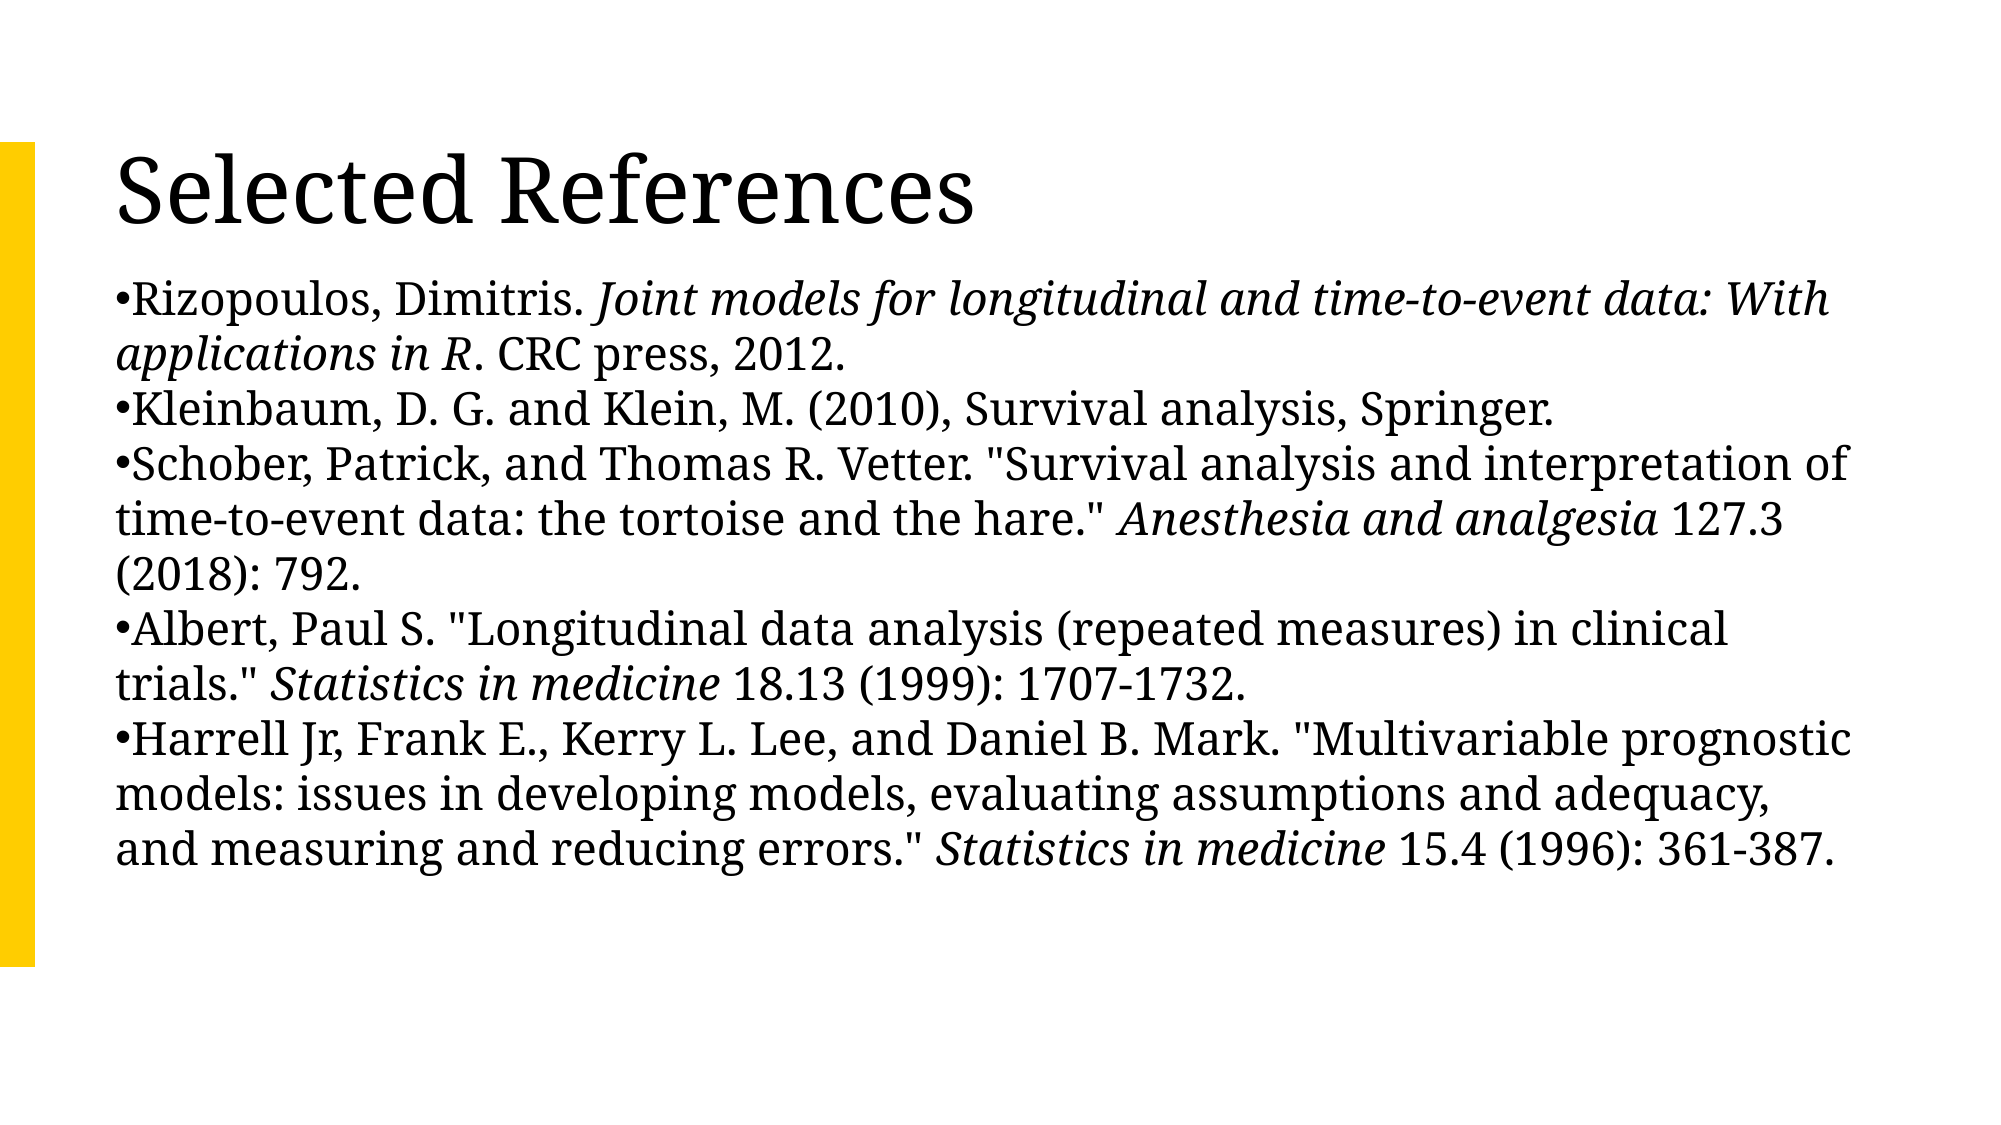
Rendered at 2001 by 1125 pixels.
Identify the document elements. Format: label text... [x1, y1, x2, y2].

title Selected References [100, 85, 1826, 262]
text_box Rizopoulos, Dimitris. Joint models for longitudinal and time-to-event data: With applications in R. CRC press, 2012. Kleinbaum, D. G. and Klein, M. (2010), Survival analysis, Springer. Schober, Patrick, and Thomas R. Vetter. "Survival analysis and interpretation of time-to-event data: the tortoise and the hare." Anesthesia and analgesia 127.3 (2018): 792. Albert, Paul S. "Longitudinal data analysis (repeated measures) in clinical trials." Statistics in medicine 18.13 (1999): 1707-1732. Harrell Jr, Frank E., Kerry L. Lee, and Daniel B. Mark. "Multivariable prognostic models: issues in developing models, evaluating assumptions and adequacy, and measuring and reducing errors." Statistics in medicine 15.4 (1996): 361-387. [100, 262, 1872, 882]
picture [0, 142, 35, 967]
